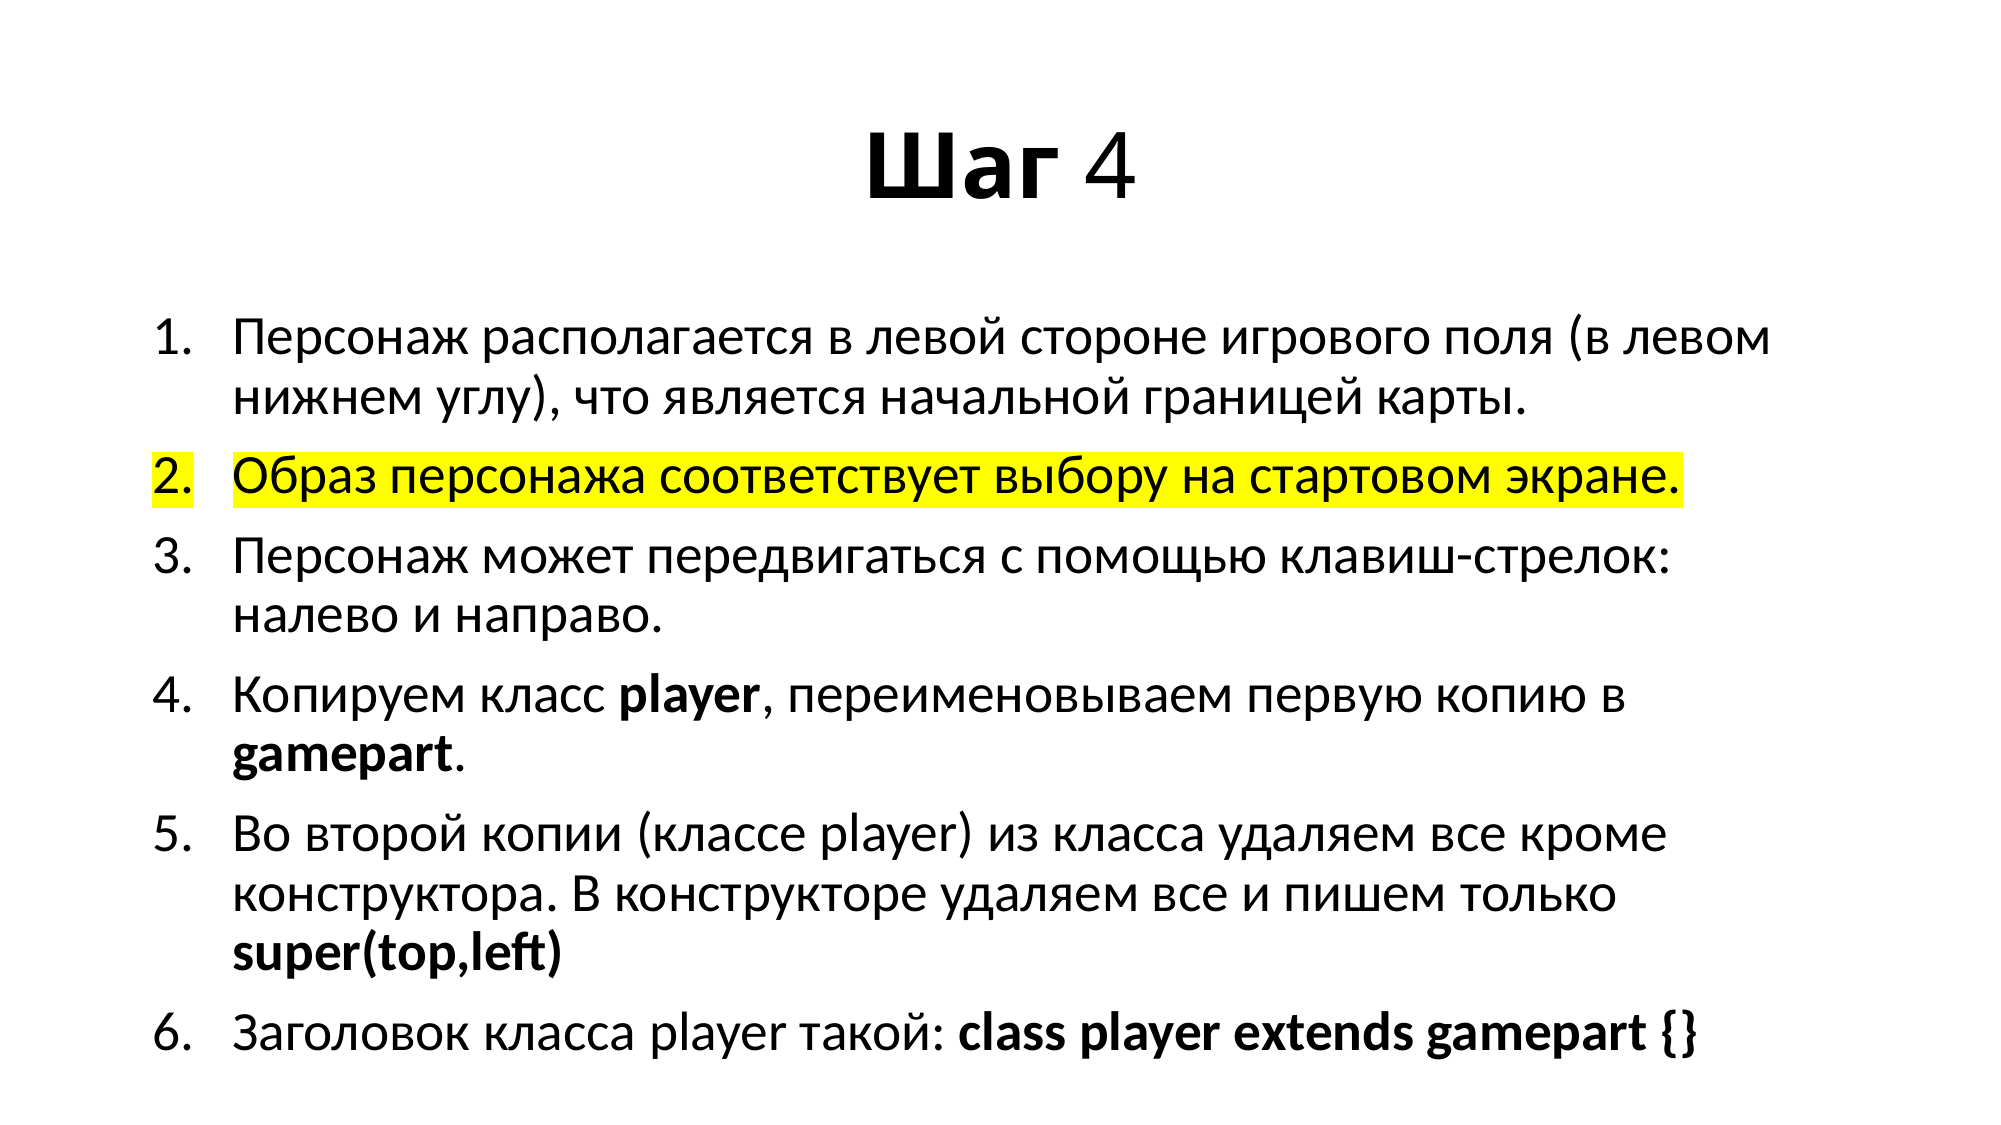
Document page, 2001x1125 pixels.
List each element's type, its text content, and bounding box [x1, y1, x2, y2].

title Шаг 4 [137, 59, 1863, 278]
list Персонаж располагается в левой стороне игрового поля (в левом нижнем углу), что является начальной границей карты. Образ персонажа соответствует выбору на стартовом экране. Персонаж может передвигаться с помощью клавиш-стрелок: налево и направо. Копируем класс player, переименовываем первую копию в gamepart. Во второй копии (классе player) из класса удаляем все кроме конструктора. В конструкторе удаляем все и пишем только super(top,left) Заголовок класса player такой: class player extends gamepart {} [137, 299, 1863, 1076]
